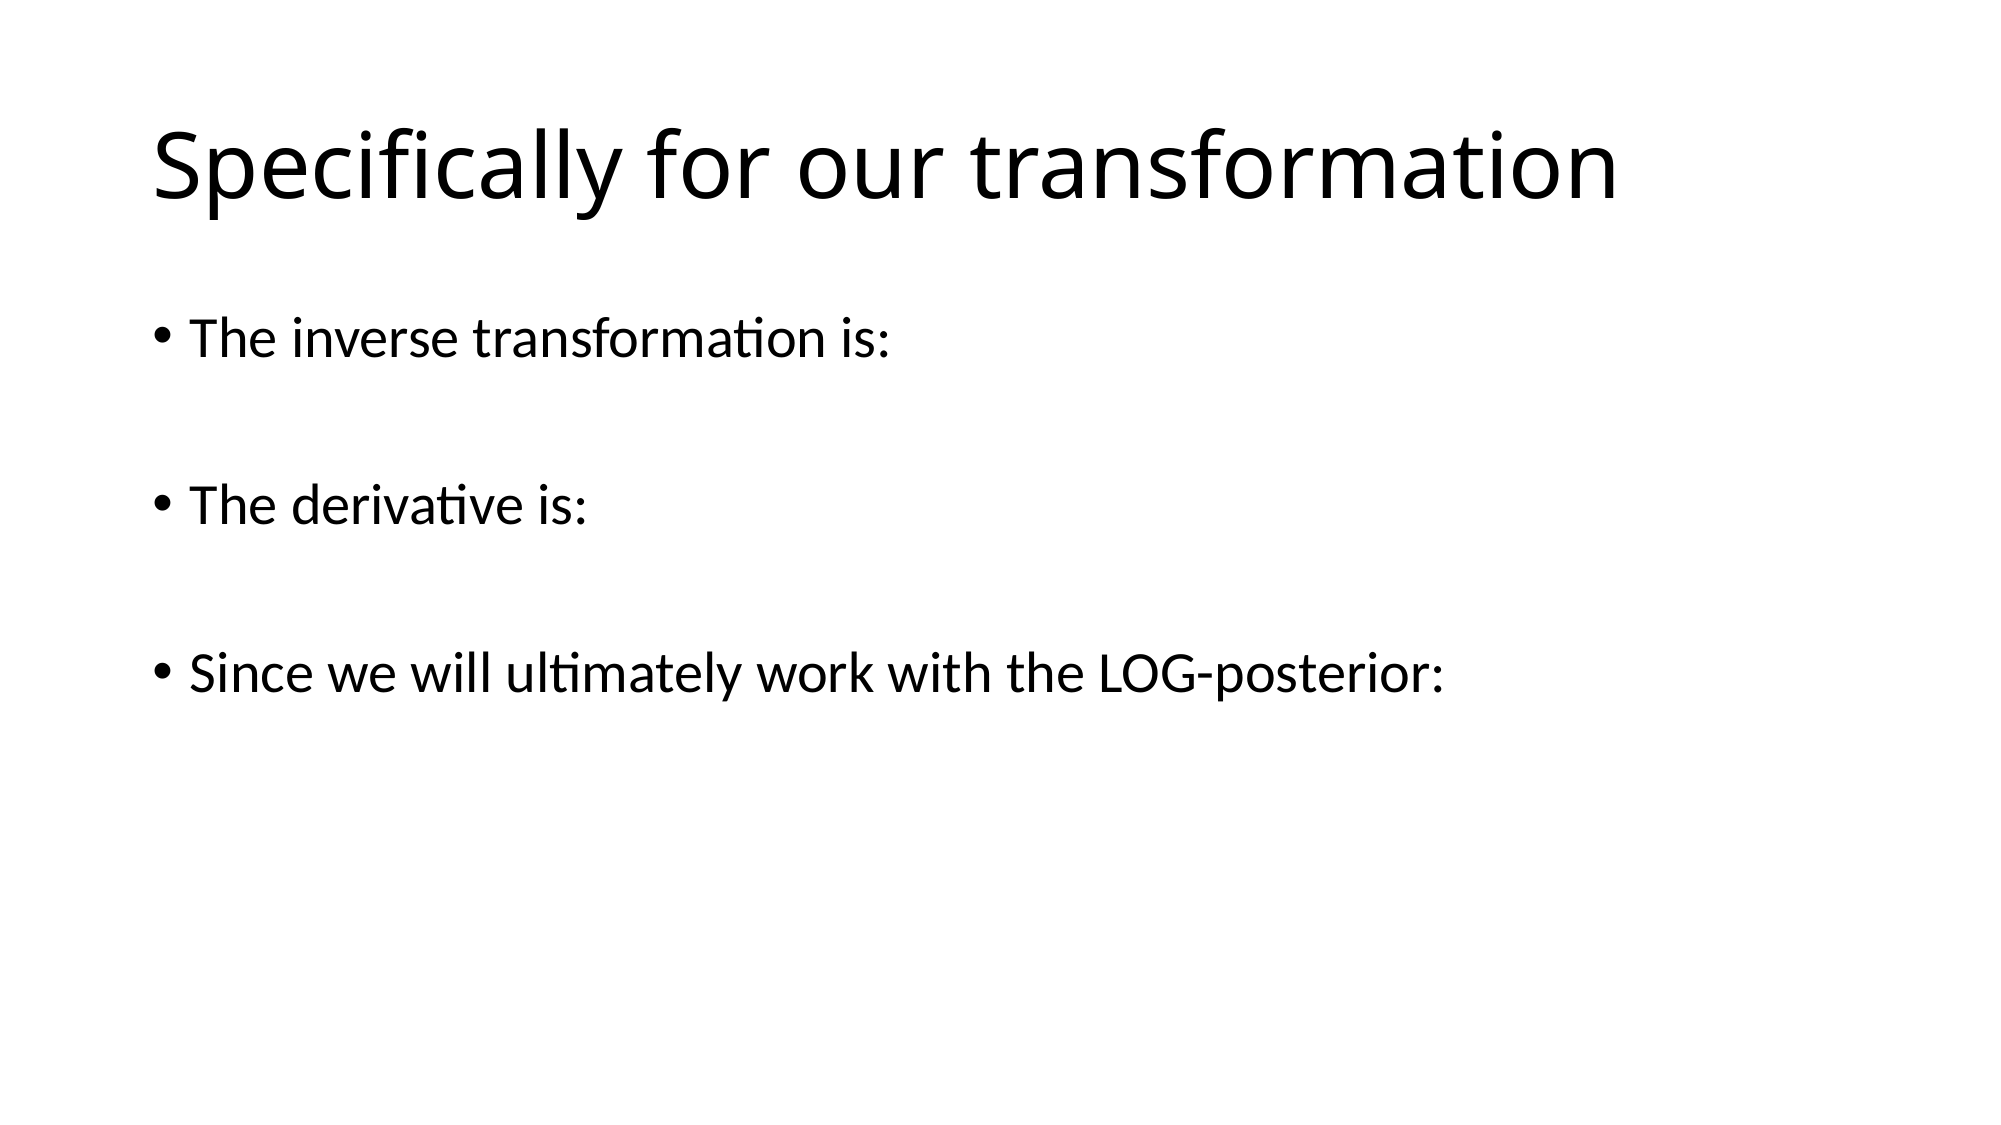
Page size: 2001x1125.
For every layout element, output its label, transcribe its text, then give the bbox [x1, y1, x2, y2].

title Specifically for our transformation [137, 59, 1863, 278]
